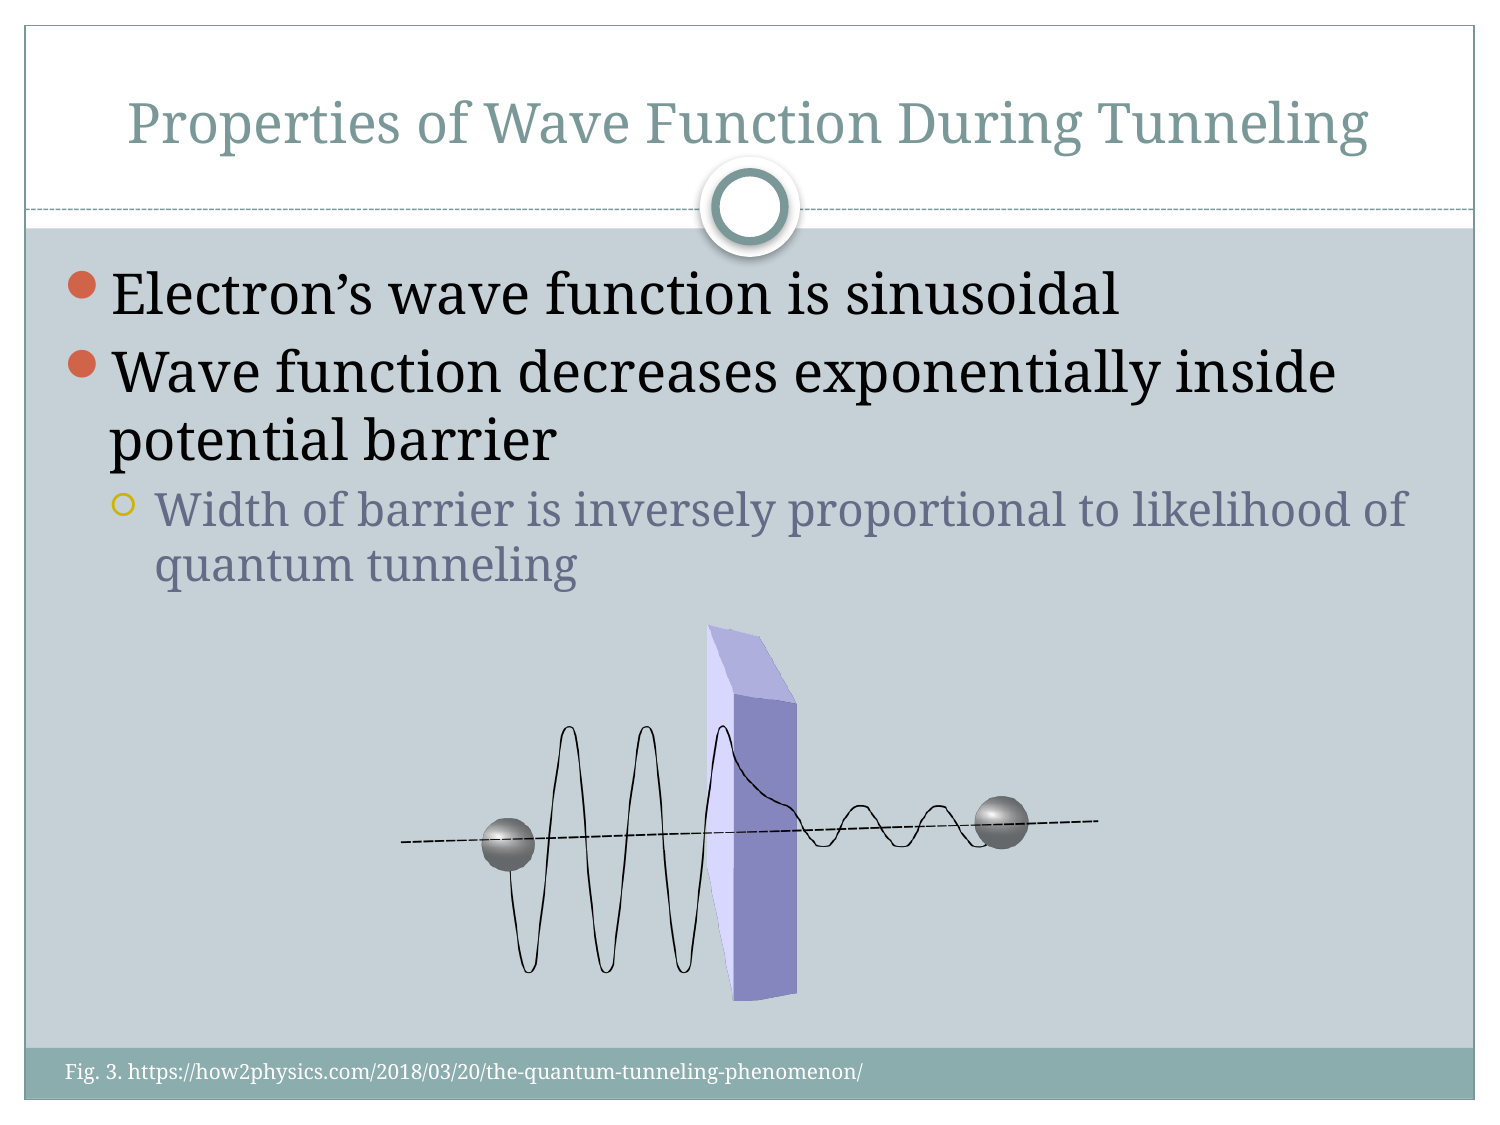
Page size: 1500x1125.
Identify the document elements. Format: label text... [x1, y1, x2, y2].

list Electron’s wave function is sinusoidal Wave function decreases exponentially inside potential barrier Width of barrier is inversely proportional to likelihood of quantum tunneling [49, 250, 1445, 623]
title Properties of Wave Function During Tunneling [49, 37, 1450, 162]
footer Fig. 3. https://how2physics.com/2018/03/20/the-quantum-tunneling-phenomenon/ [50, 1051, 1450, 1112]
picture [399, 622, 1099, 1001]
